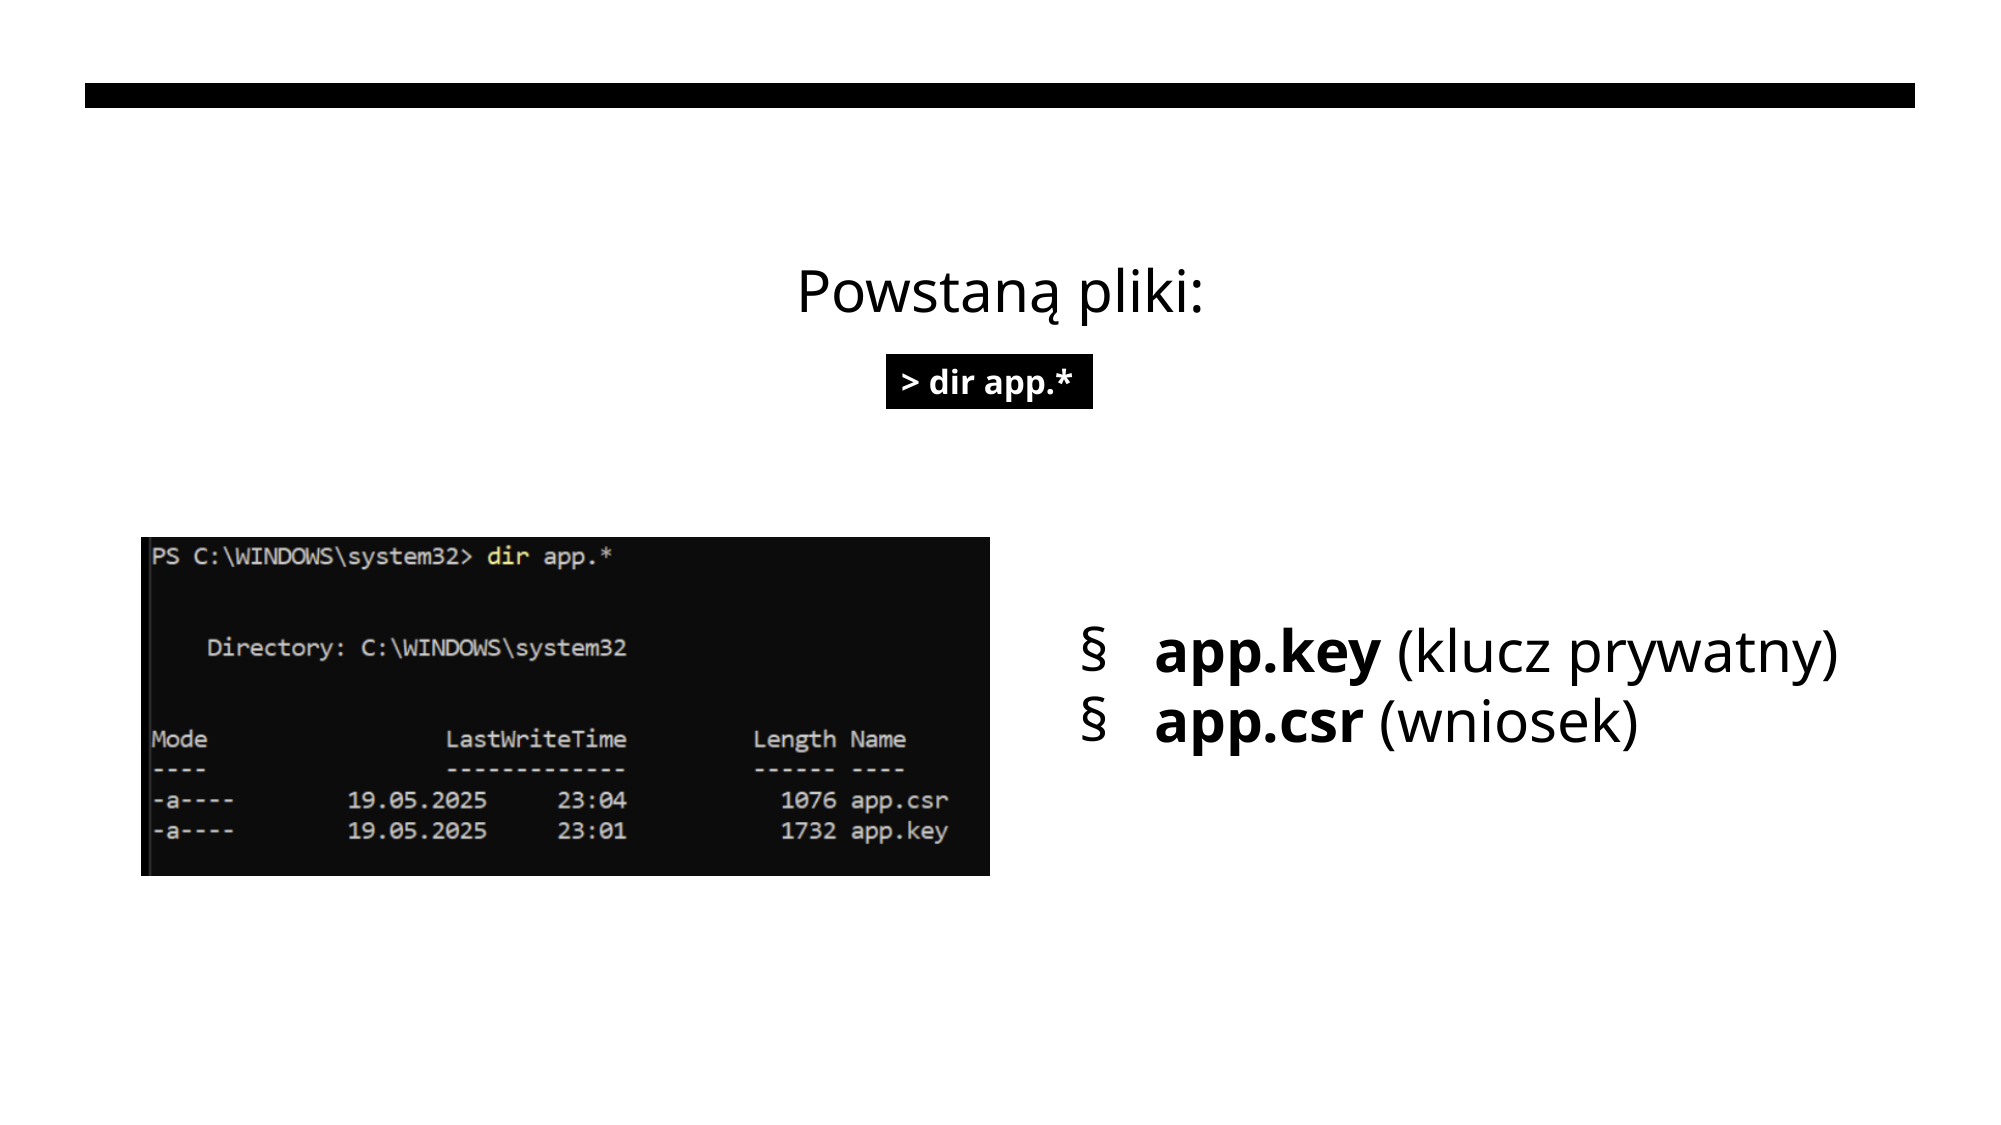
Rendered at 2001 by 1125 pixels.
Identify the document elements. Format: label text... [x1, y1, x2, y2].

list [141, 537, 990, 877]
list Powstaną pliki: [104, 239, 1898, 467]
text_box > dir app.* [886, 354, 1093, 409]
text_box ​ app.key (klucz prywatny) app.csr (wniosek) [1064, 536, 1898, 820]
